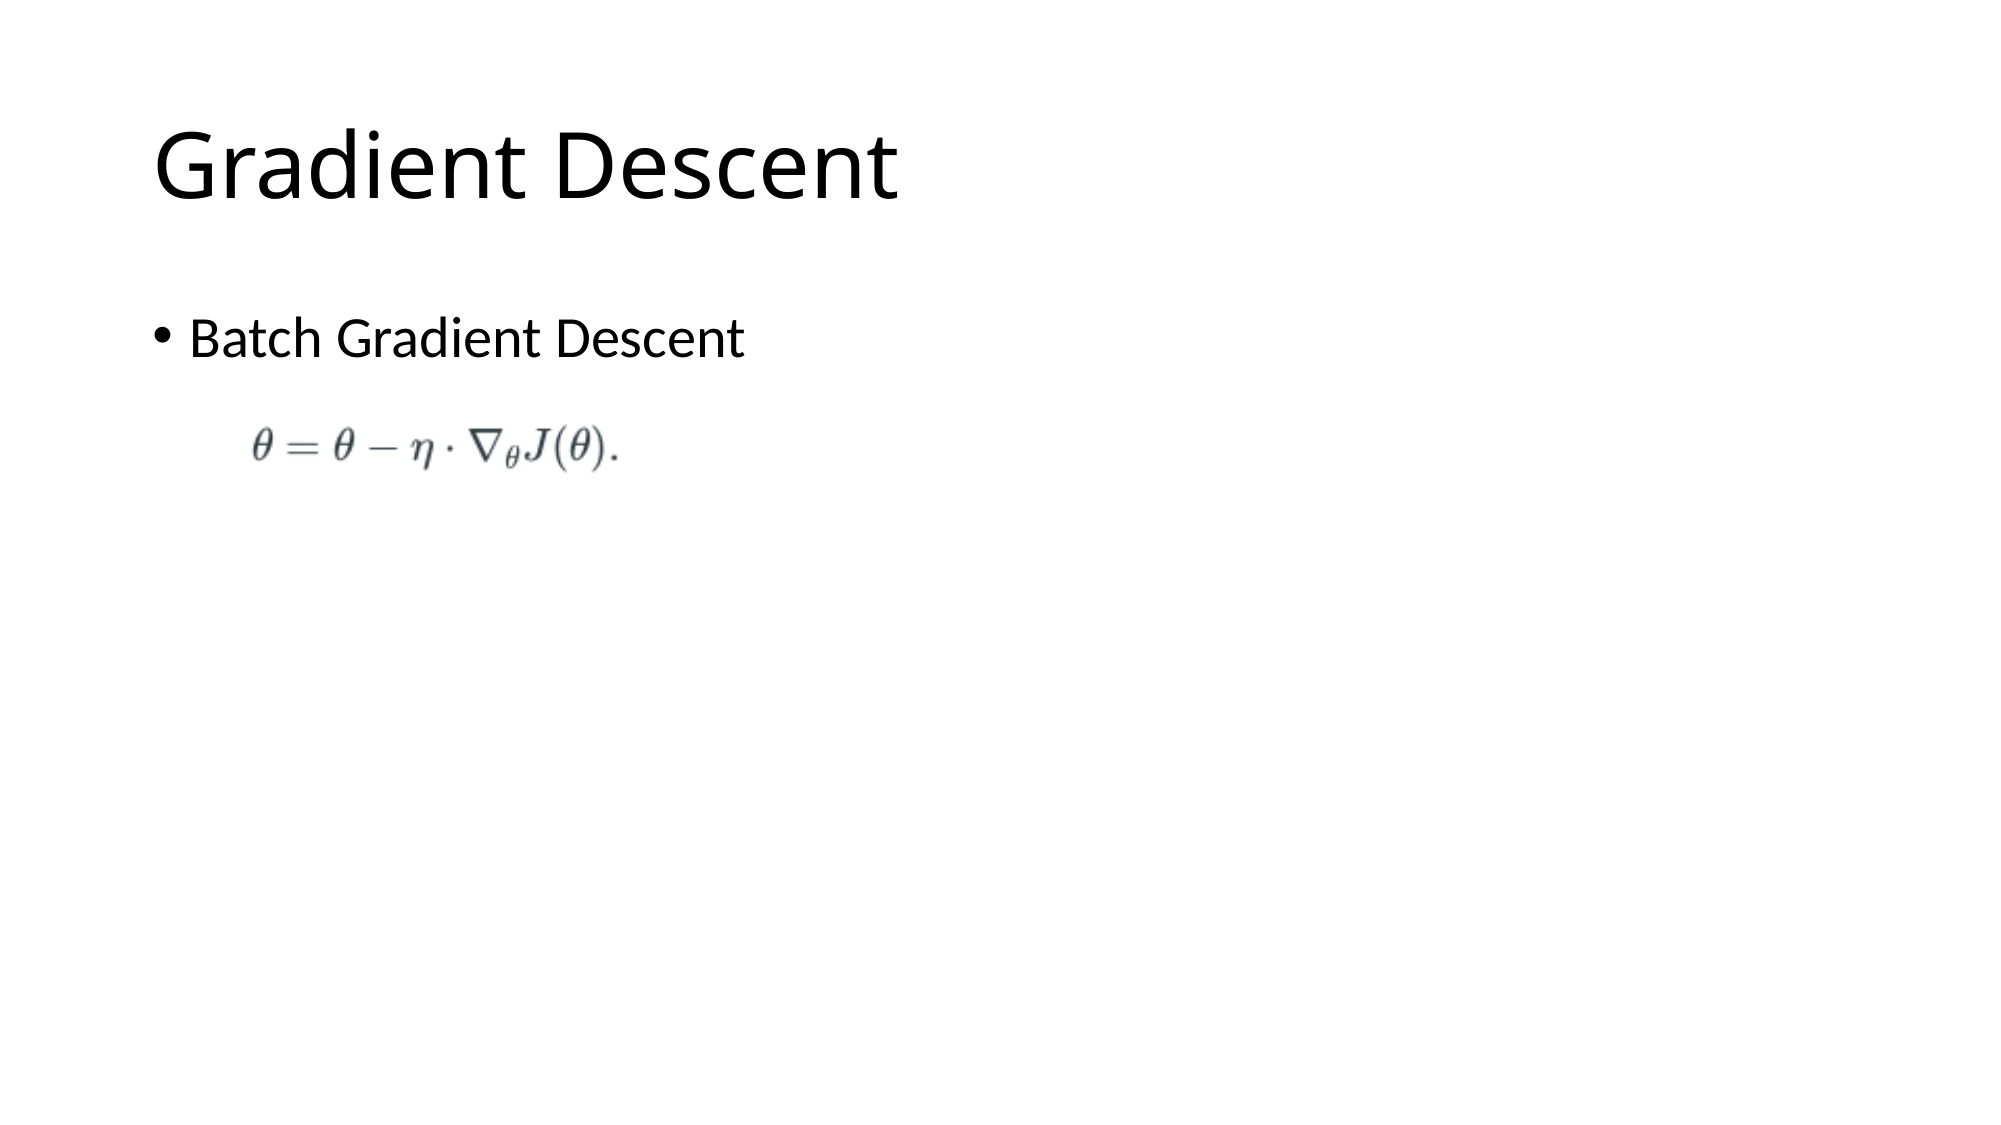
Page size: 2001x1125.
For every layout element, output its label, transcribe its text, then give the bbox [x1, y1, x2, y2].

picture [225, 376, 678, 494]
title Gradient Descent [137, 59, 1863, 278]
list Batch Gradient Descent [137, 299, 1863, 1014]
